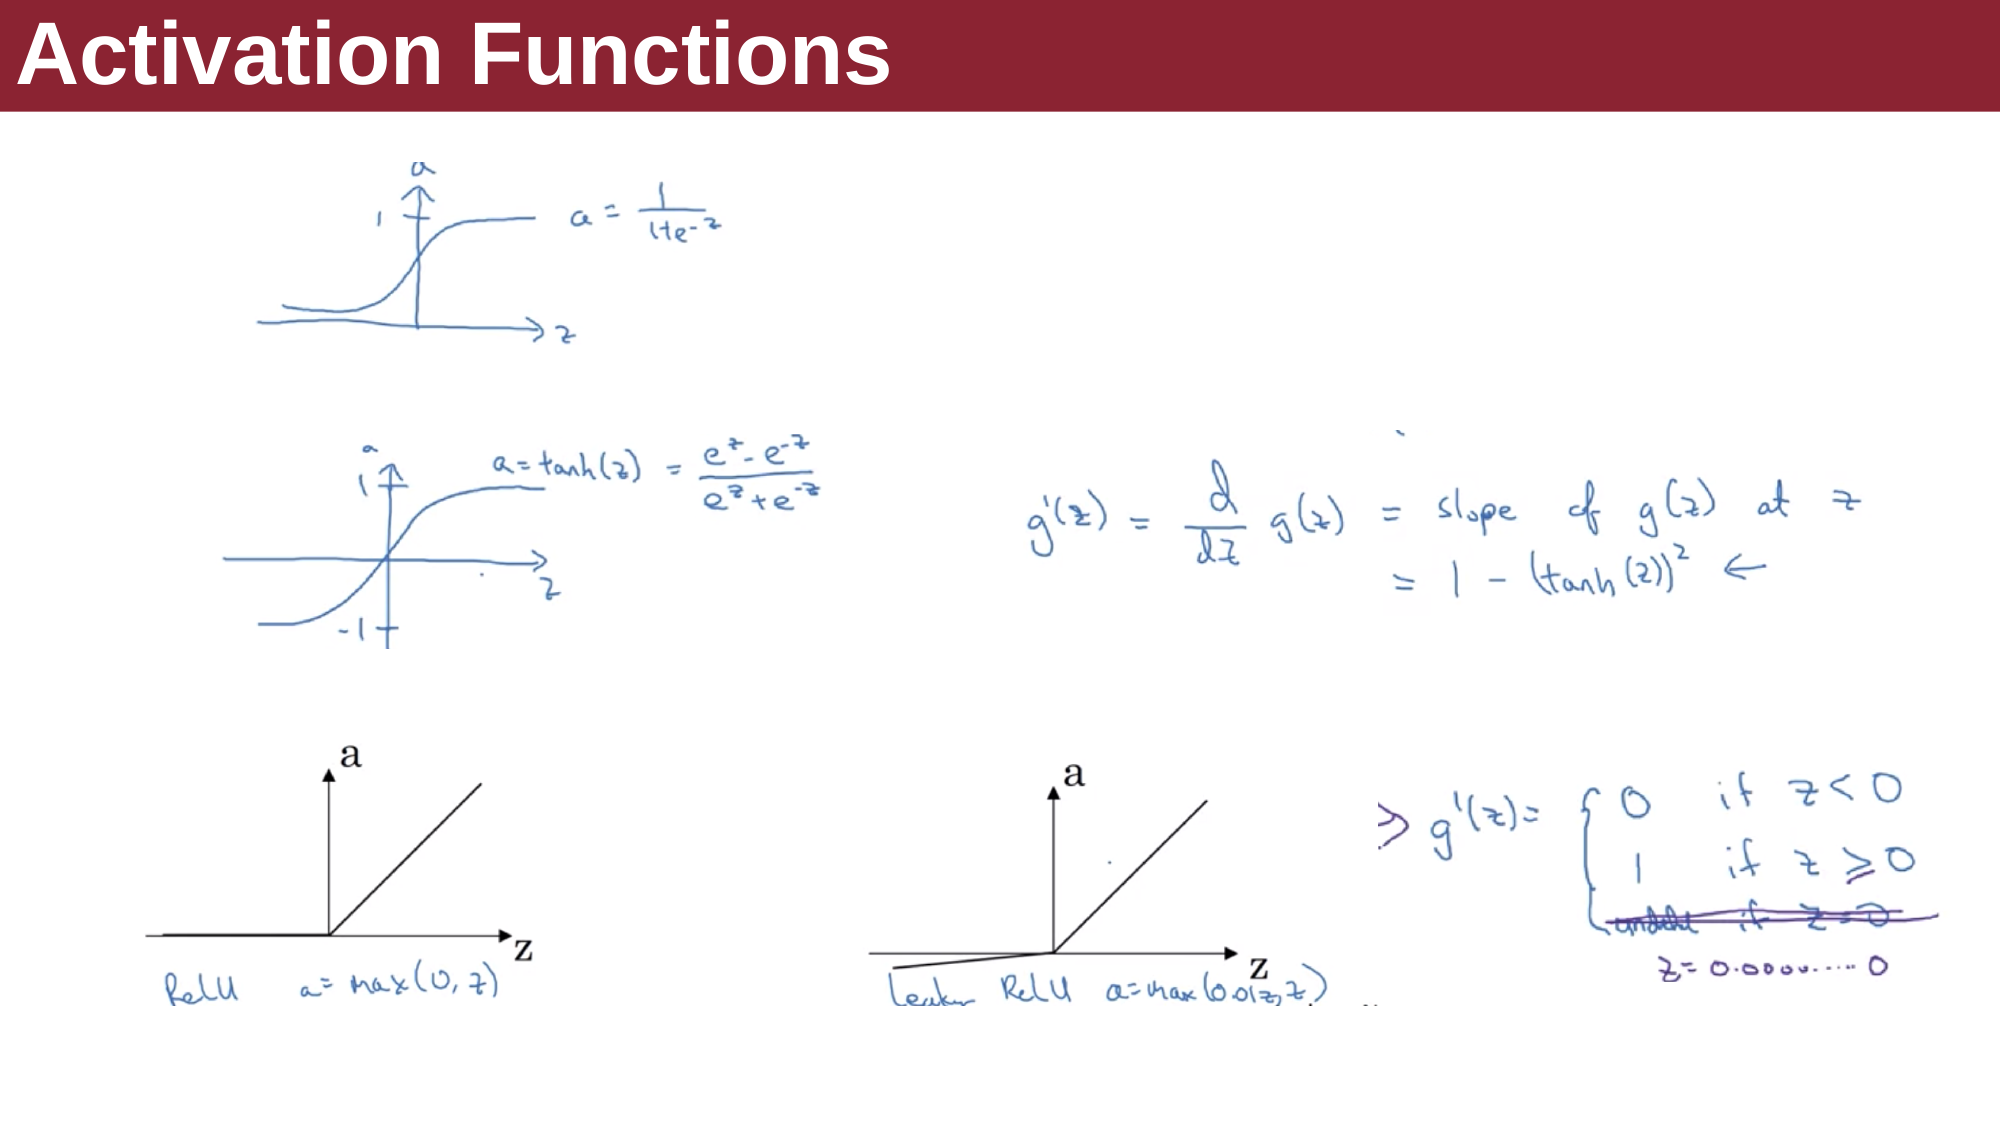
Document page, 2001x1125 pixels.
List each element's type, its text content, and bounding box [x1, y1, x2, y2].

picture [950, 430, 1885, 644]
picture [214, 434, 833, 649]
picture [138, 739, 2000, 1006]
picture [214, 162, 741, 345]
title Activation Functions [0, 0, 2000, 112]
